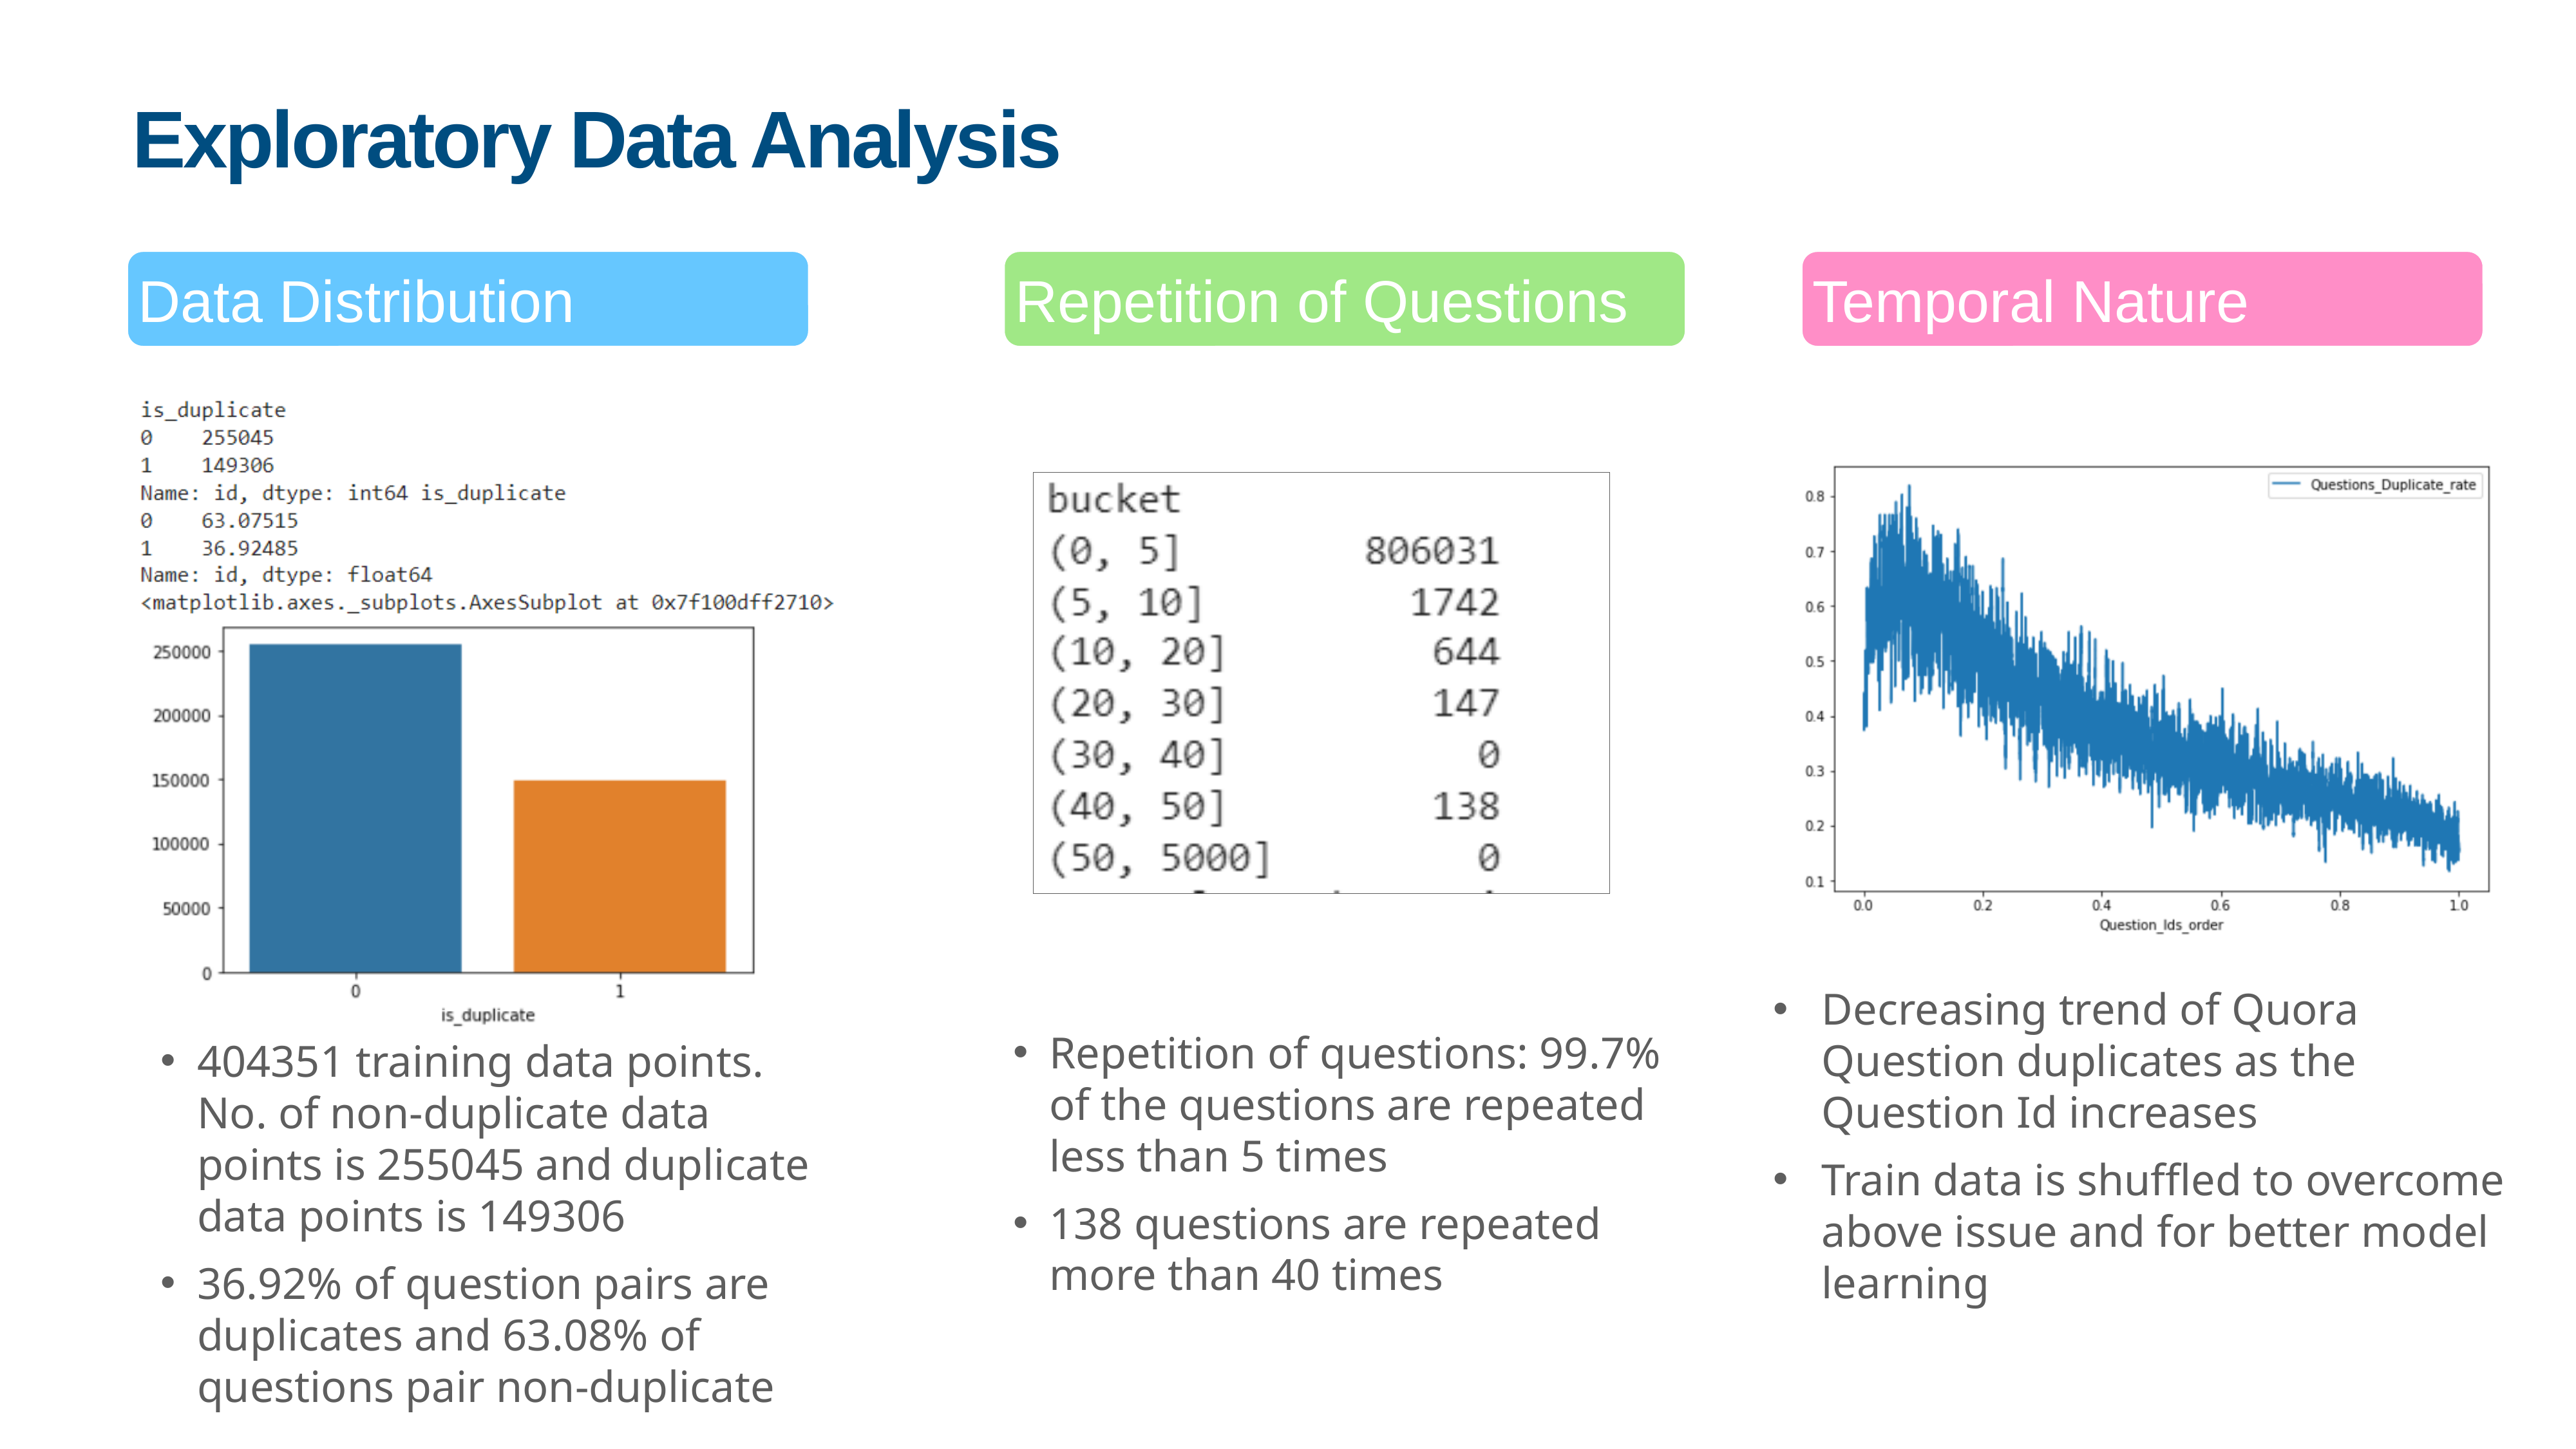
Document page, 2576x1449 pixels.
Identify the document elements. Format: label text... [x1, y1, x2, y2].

text_box Repetition of questions: 99.7% of the questions are repeated less than 5 times 138 questions are repeated more than 40 times [1008, 1021, 1698, 1304]
picture [1033, 471, 1610, 895]
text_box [1801, 250, 2485, 348]
picture [1799, 452, 2499, 938]
picture [126, 390, 898, 1041]
title Exploratory Data Analysis [126, 80, 2448, 208]
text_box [126, 250, 810, 348]
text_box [1003, 250, 1687, 348]
text_box Decreasing trend of Quora Question duplicates as the Question Id increases Train data is shuffled to overcome above issue and for better model learning [1768, 977, 2530, 1312]
text_box 404351 training data points. No. of non-duplicate data points is 255045 and duplicate data points is 149306 36.92% of question pairs are duplicates and 63.08% of questions pair non-duplicate [156, 1041, 846, 1416]
